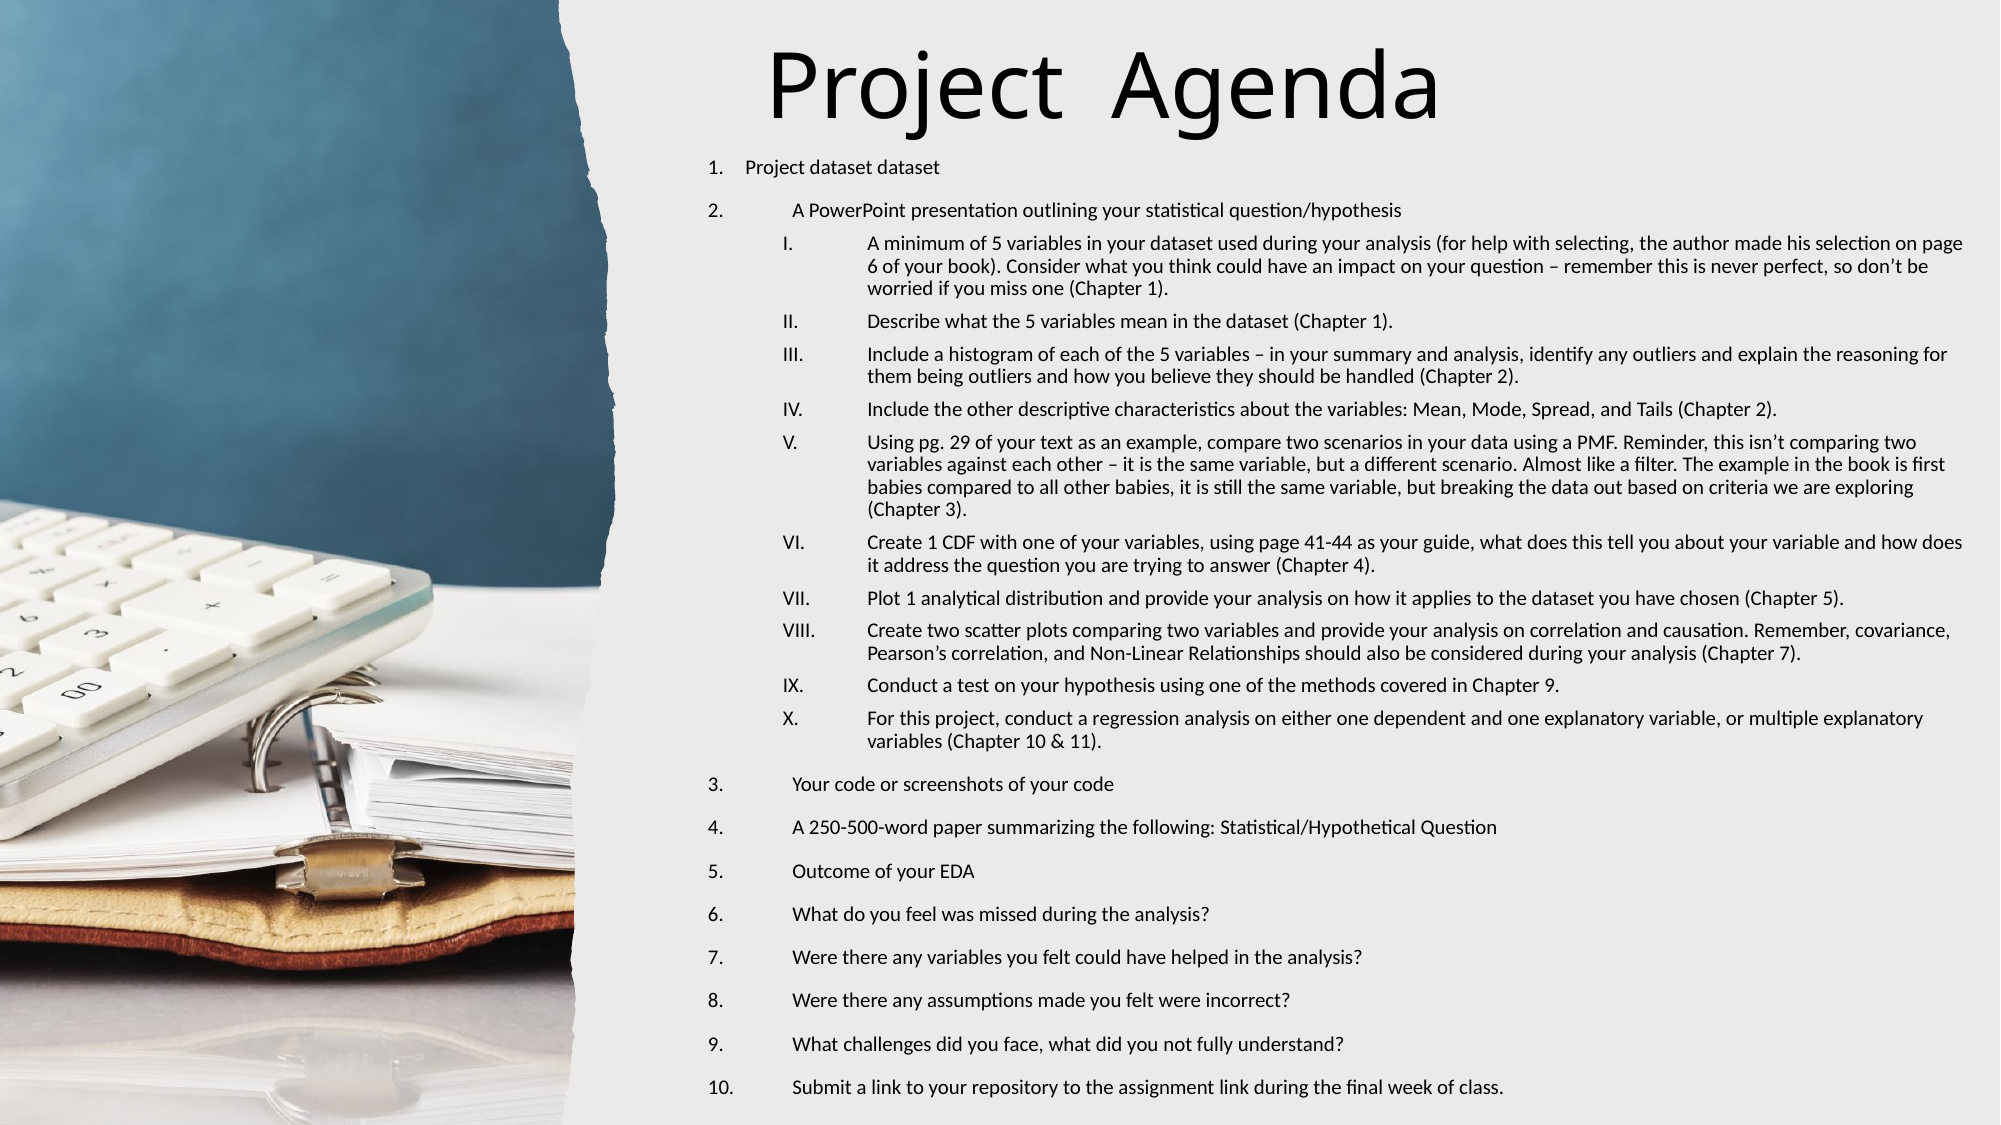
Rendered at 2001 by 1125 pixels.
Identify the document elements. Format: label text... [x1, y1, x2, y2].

list Project dataset dataset A PowerPoint presentation outlining your statistical question/hypothesis A minimum of 5 variables in your dataset used during your analysis (for help with selecting, the author made his selection on page 6 of your book). Consider what you think could have an impact on your question – remember this is never perfect, so don’t be worried if you miss one (Chapter 1). Describe what the 5 variables mean in the dataset (Chapter 1). Include a histogram of each of the 5 variables – in your summary and analysis, identify any outliers and explain the reasoning for them being outliers and how you believe they should be handled (Chapter 2). Include the other descriptive characteristics about the variables: Mean, Mode, Spread, and Tails (Chapter 2). Using pg. 29 of your text as an example, compare two scenarios in your data using a PMF. Reminder, this isn’t comparing two variables against each other – it is the same variable, but a different scenario. Almost like a filter. The example in the book is first babies compared to all other babies, it is still the same variable, but breaking the data out based on criteria we are exploring (Chapter 3). Create 1 CDF with one of your variables, using page 41-44 as your guide, what does this tell you about your variable and how does it address the question you are trying to answer (Chapter 4). Plot 1 analytical distribution and provide your analysis on how it applies to the dataset you have chosen (Chapter 5). Create two scatter plots comparing two variables and provide your analysis on correlation and causation. Remember, covariance, Pearson’s correlation, and Non-Linear Relationships should also be considered during your analysis (Chapter 7). Conduct a test on your hypothesis using one of the methods covered in Chapter 9. For this project, conduct a regression analysis on either one dependent and one explanatory variable, or multiple explanatory variables (Chapter 10 & 11). Your code or screenshots of your code A 250-500-word paper summarizing the following: Statistical/Hypothetical Question Outcome of your EDA What do you feel was missed during the analysis? Were there any variables you felt could have helped in the analysis? Were there any assumptions made you felt were incorrect? What challenges did you face, what did you not fully understand? Submit a link to your repository to the assignment link during the final week of class. [692, 149, 1990, 1116]
text_box [616, 0, 2000, 1125]
picture [0, 0, 616, 1125]
title Project Agenda [750, 29, 1946, 148]
